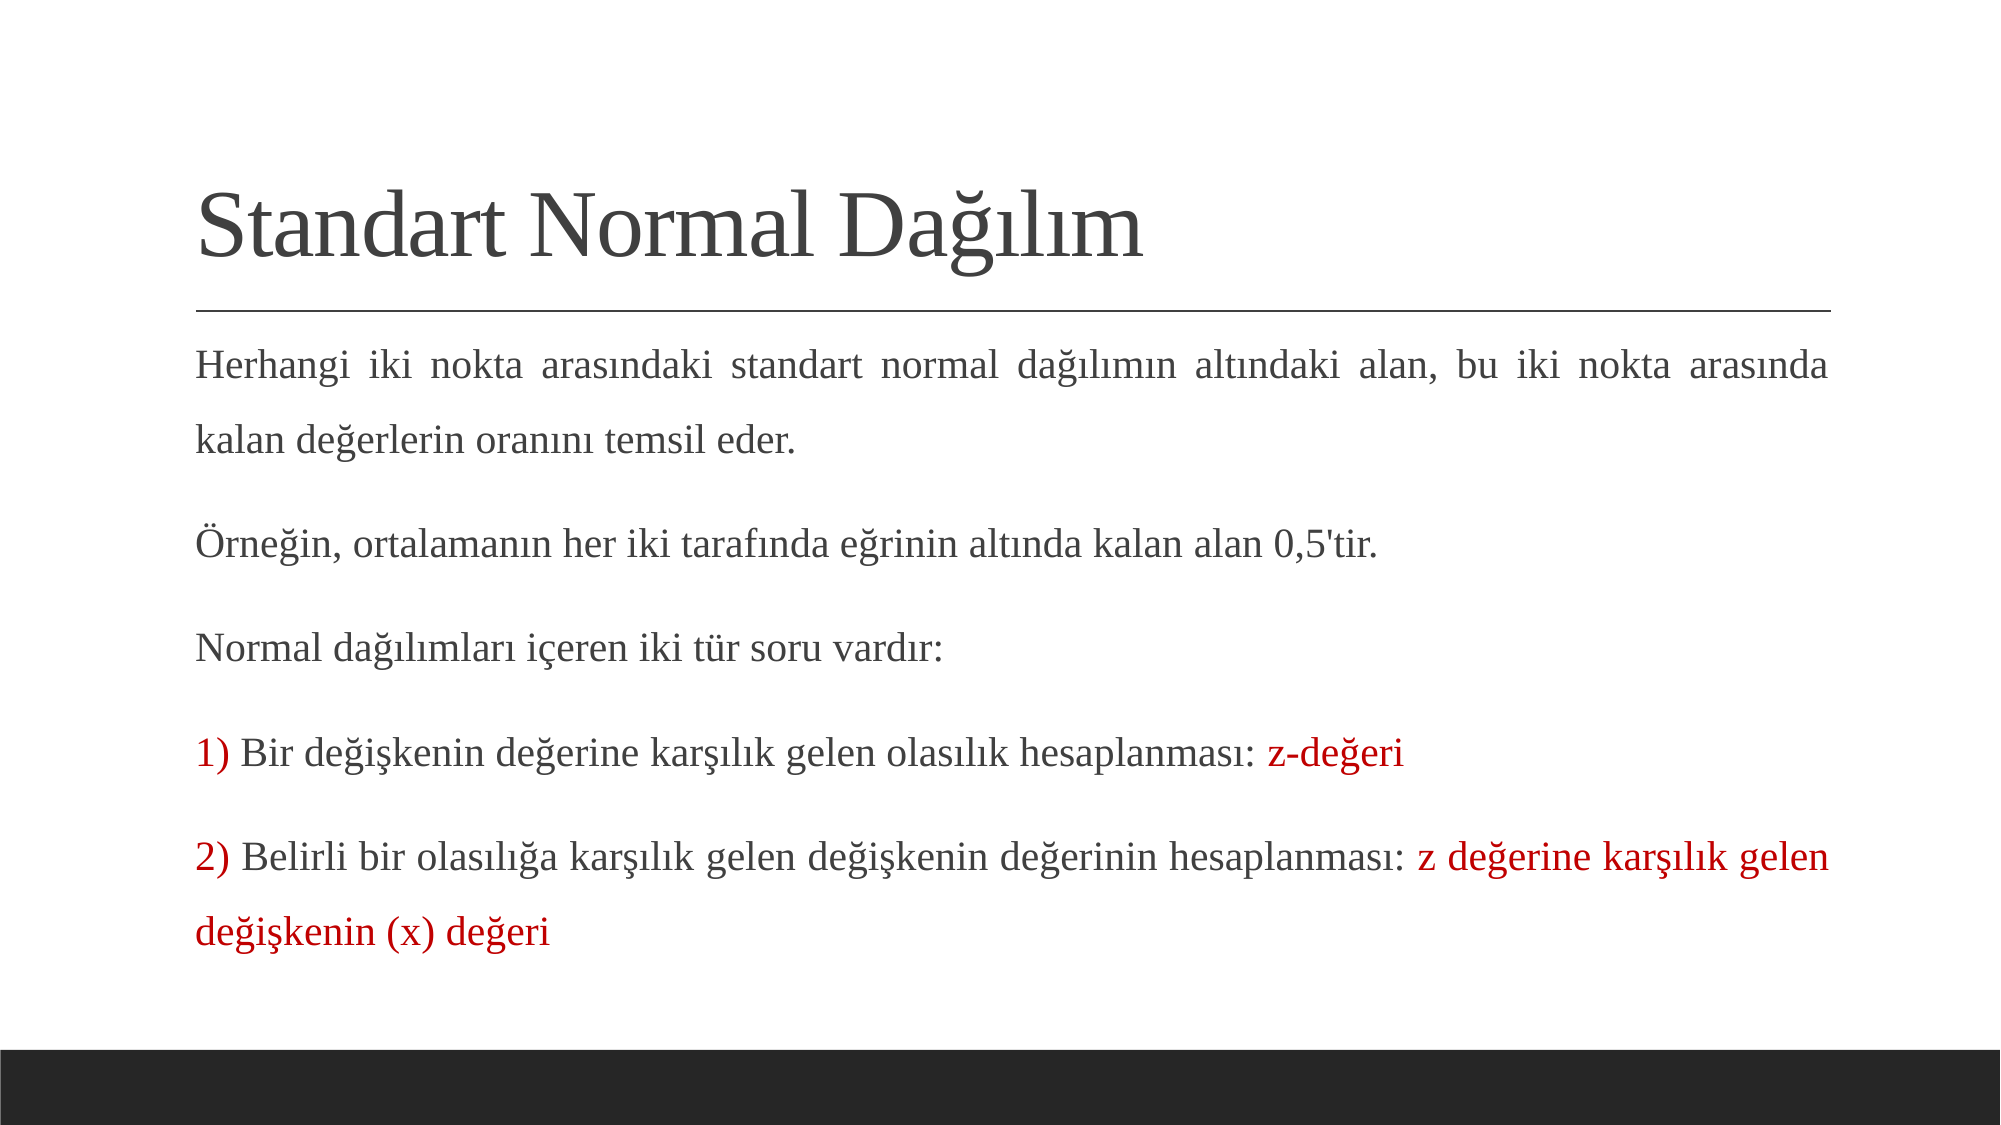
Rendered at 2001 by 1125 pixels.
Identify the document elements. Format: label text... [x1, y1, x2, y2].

list Herhangi iki nokta arasındaki standart normal dağılımın altındaki alan, bu iki nokta arasında kalan değerlerin oranını temsil eder. Örneğin, ortalamanın her iki tarafında eğrinin altında kalan alan 0,5'tir. Normal dağılımları içeren iki tür soru vardır: 1) Bir değişkenin değerine karşılık gelen olasılık hesaplanması: z-değeri 2) Belirli bir olasılığa karşılık gelen değişkenin değerinin hesaplanması: z değerine karşılık gelen değişkenin (x) değeri [180, 303, 1830, 1011]
title Standart Normal Dağılım [180, 47, 1830, 285]
